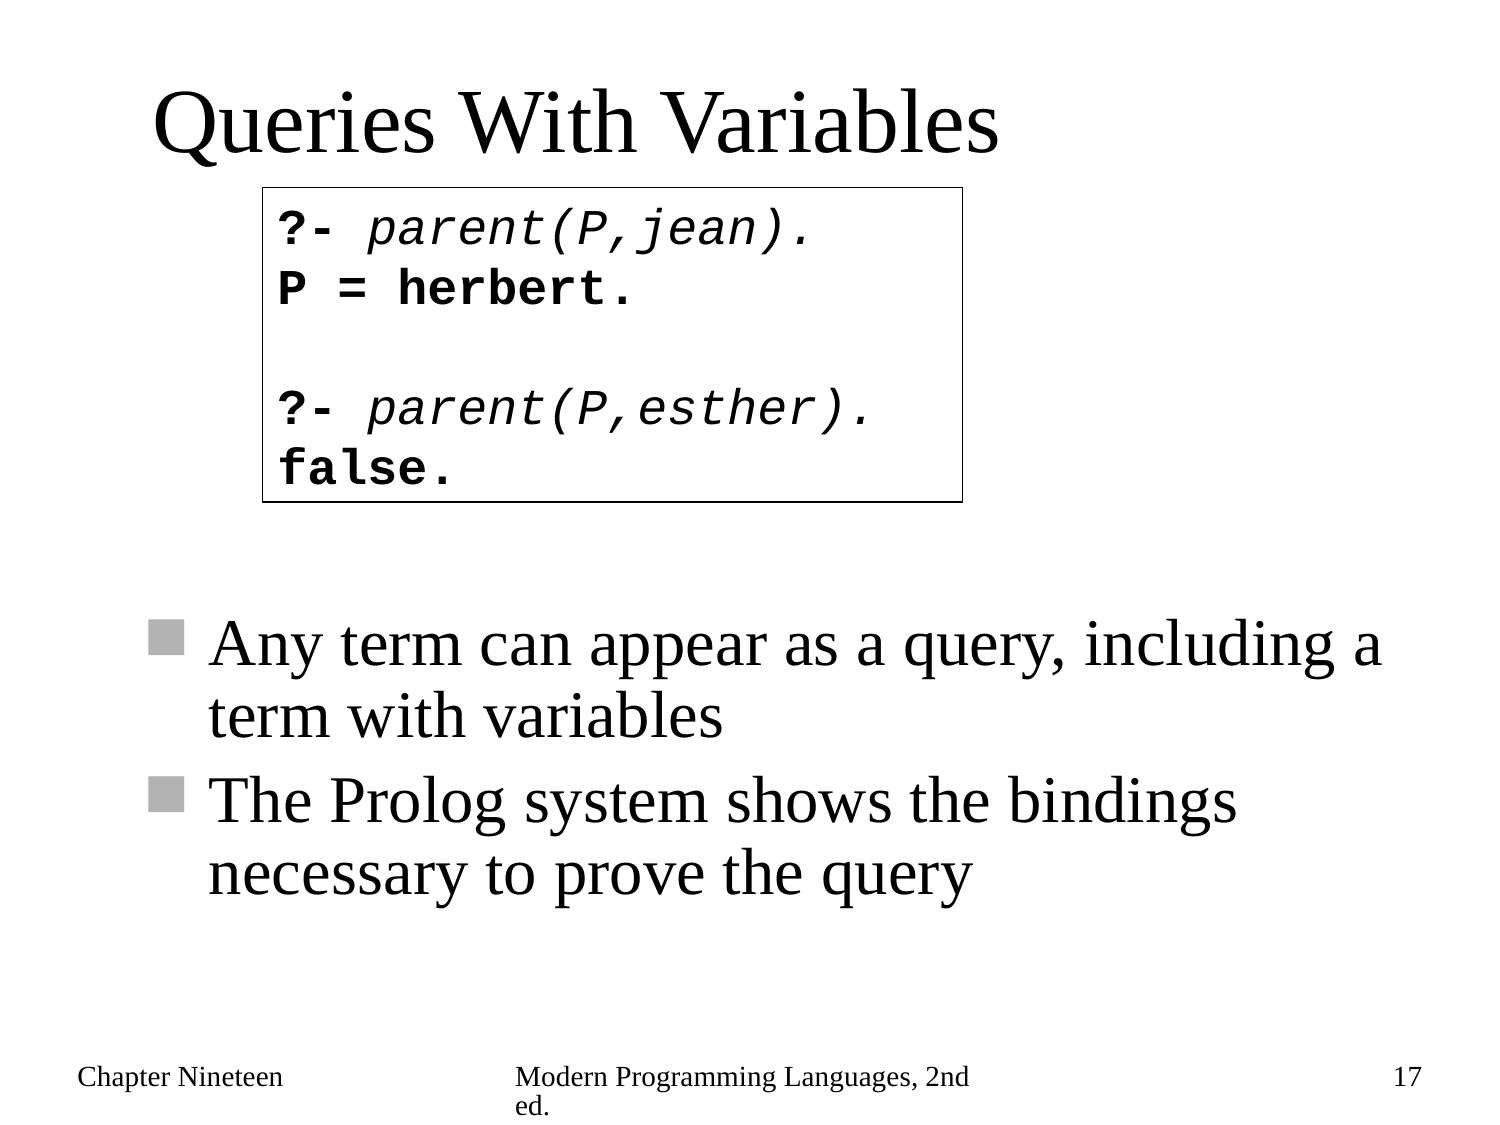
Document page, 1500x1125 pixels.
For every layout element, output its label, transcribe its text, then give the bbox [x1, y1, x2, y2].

list Any term can appear as a query, including a term with variables The Prolog system shows the bindings necessary to prove the query [137, 599, 1413, 938]
slide_number Chapter Nineteen [62, 1036, 401, 1113]
text_box ?- parent(P,jean). P = herbert. ?- parent(P,esther). false. [262, 187, 963, 503]
title Queries With Variables [137, 24, 1413, 207]
slide_number 17 [1124, 1036, 1438, 1113]
footer Modern Programming Languages, 2nd ed. [499, 1036, 1001, 1113]
